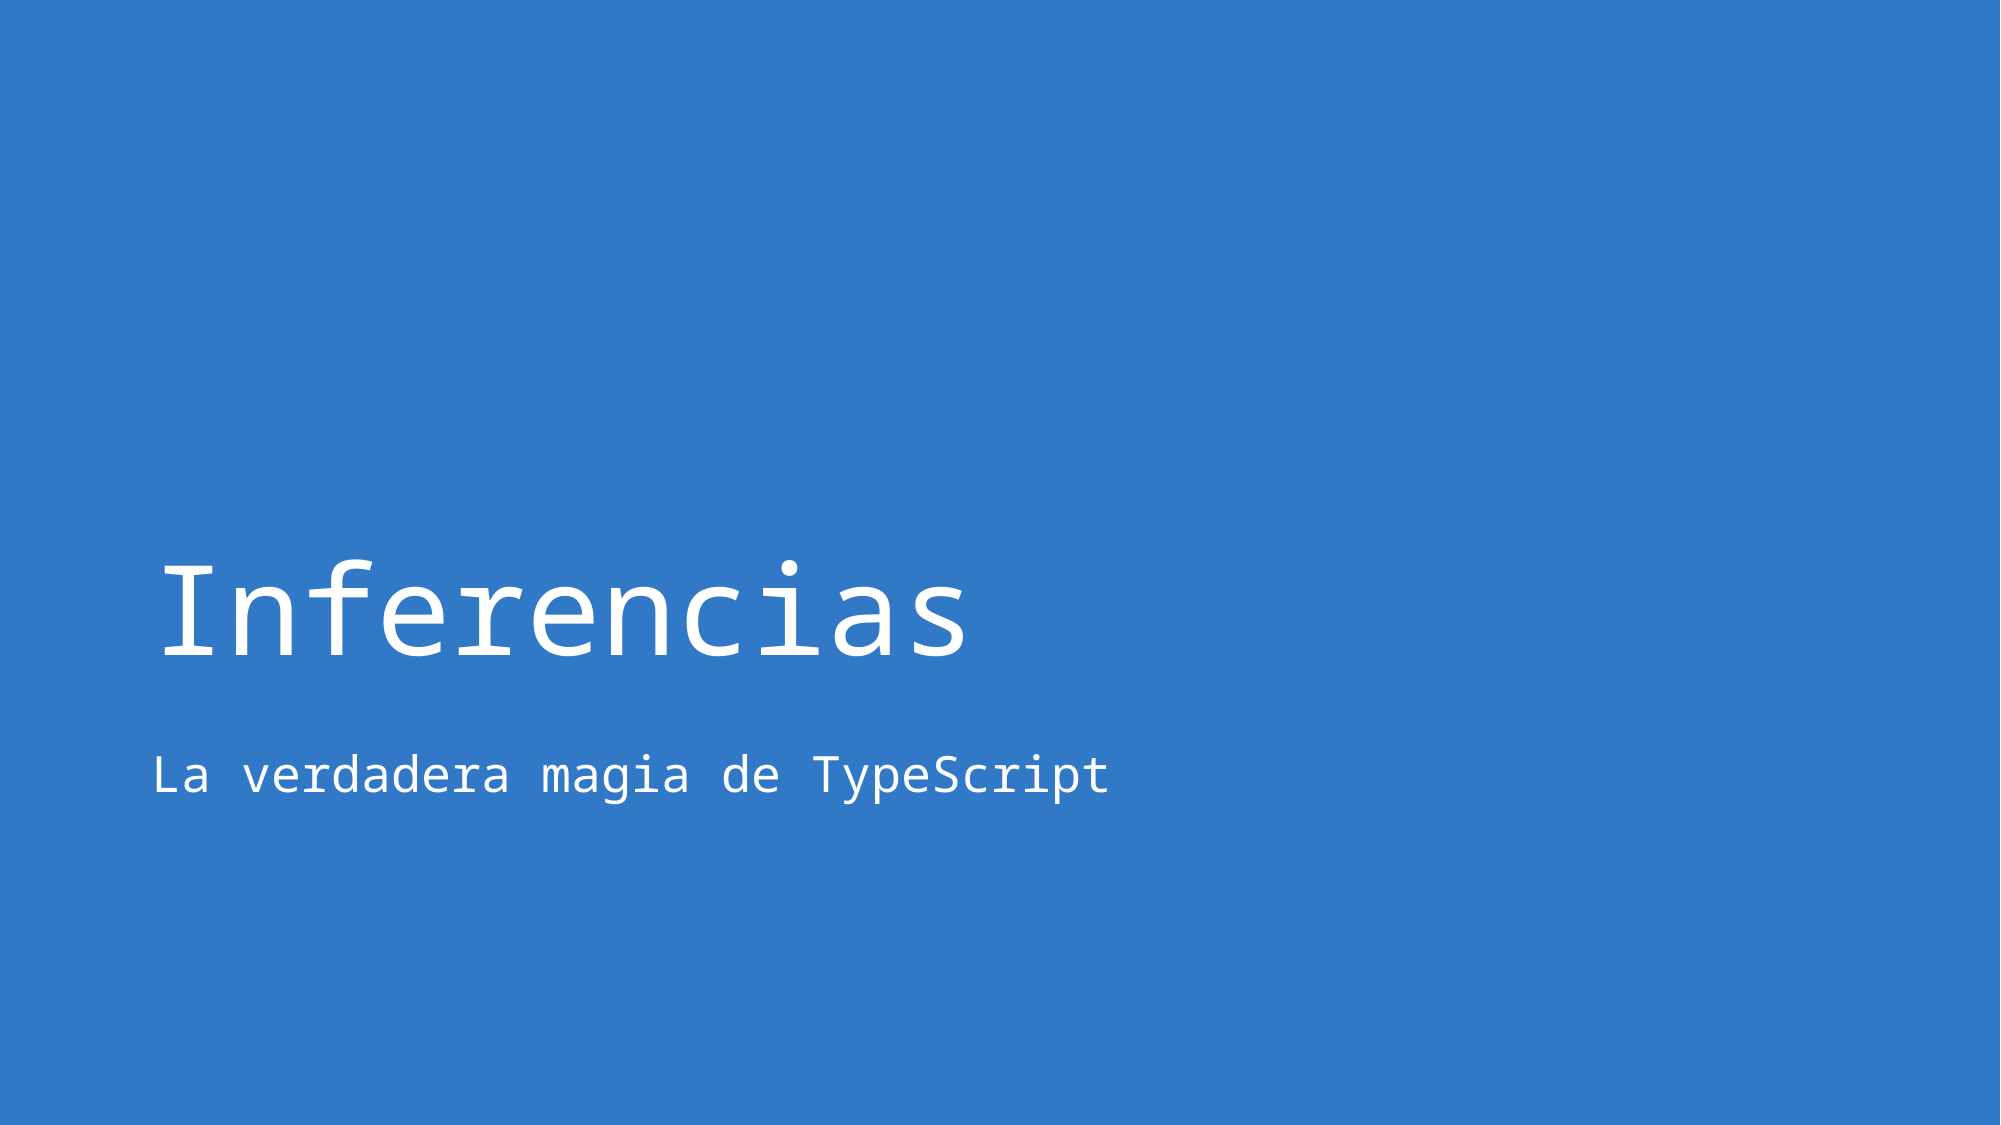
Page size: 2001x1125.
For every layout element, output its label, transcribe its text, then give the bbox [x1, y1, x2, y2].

list La verdadera magia de TypeScript [136, 728, 1862, 999]
title Inferencias [136, 60, 1862, 688]
